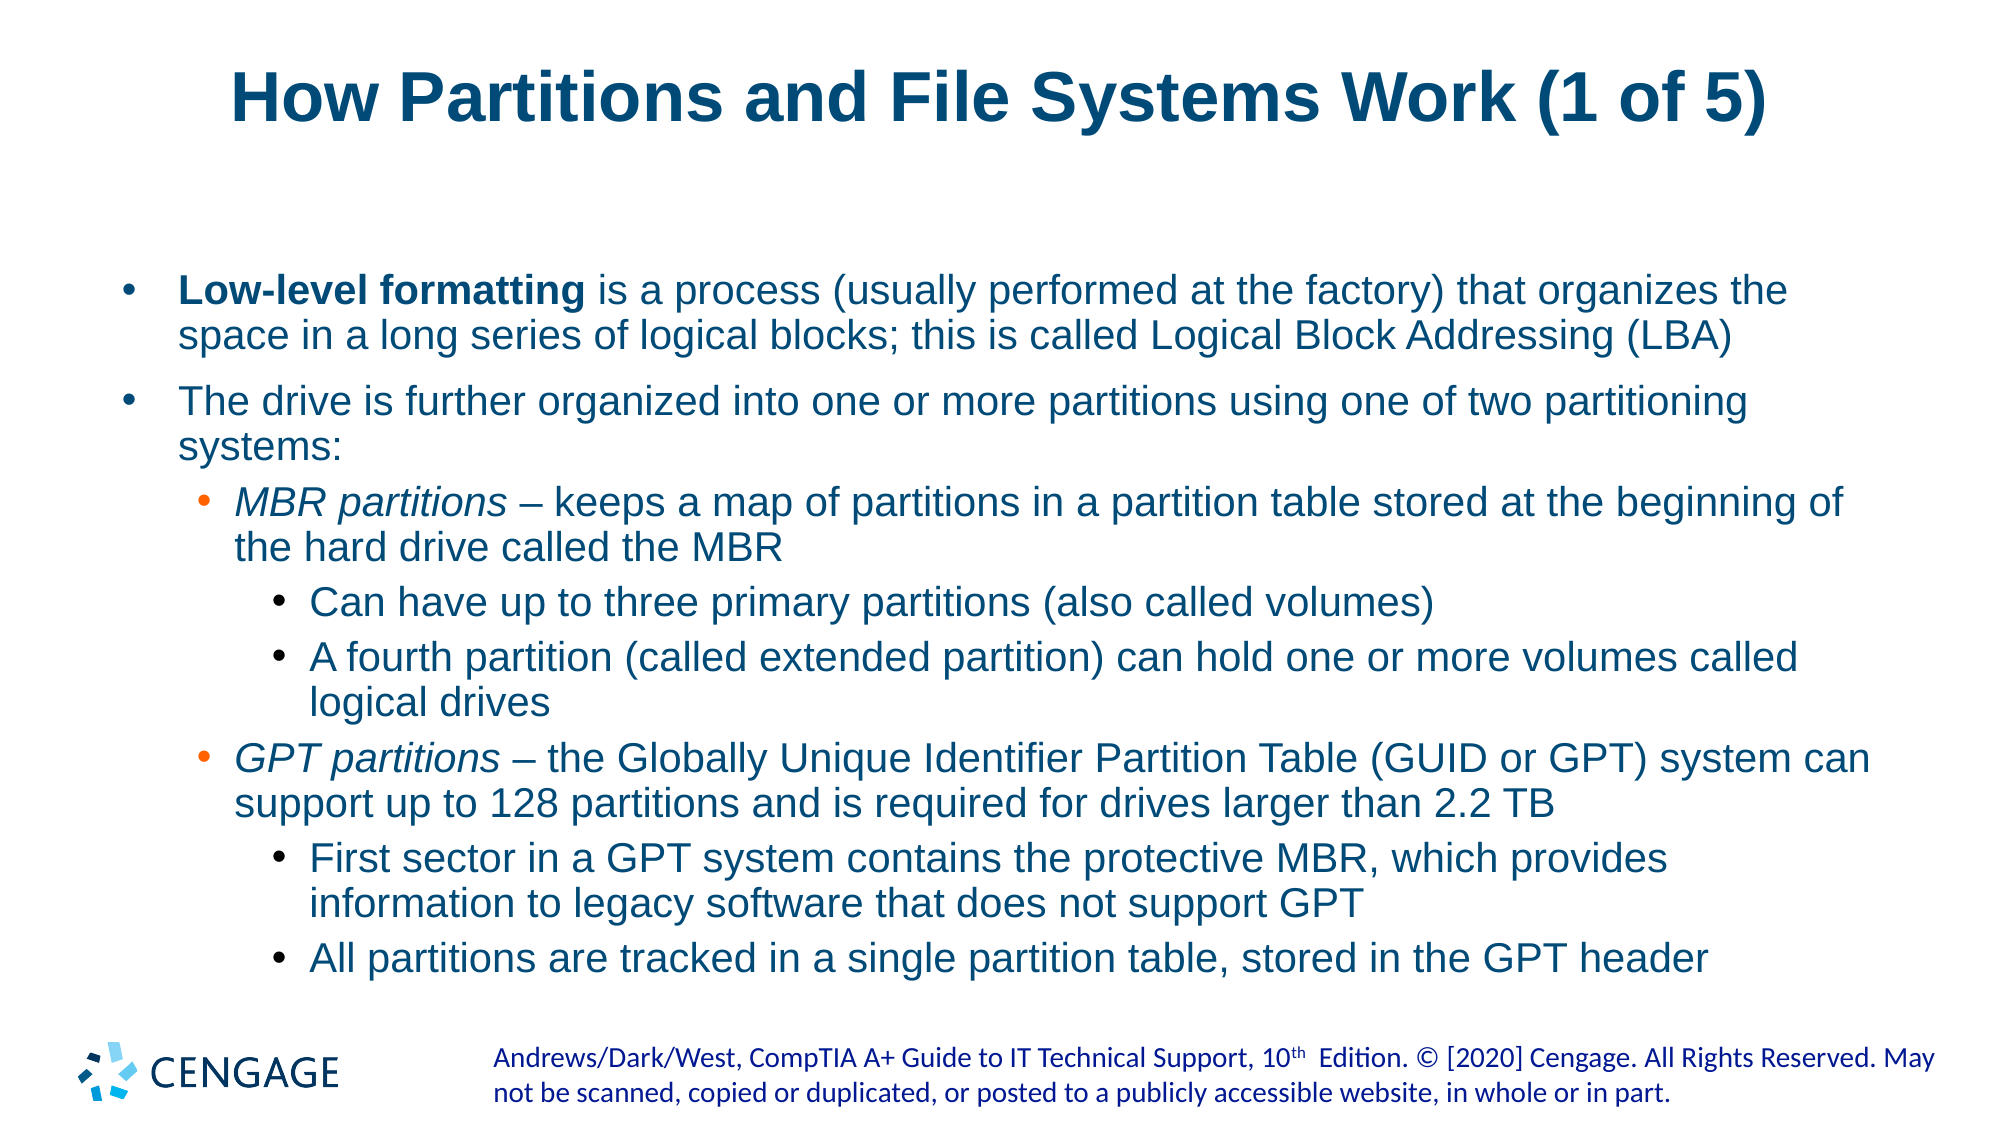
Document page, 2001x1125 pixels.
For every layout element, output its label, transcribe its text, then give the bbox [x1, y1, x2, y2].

list Low-level formatting is a process (usually performed at the factory) that organizes the space in a long series of logical blocks; this is called Logical Block Addressing (LBA) The drive is further organized into one or more partitions using one of two partitioning systems: MBR partitions – keeps a map of partitions in a partition table stored at the beginning of the hard drive called the MBR Can have up to three primary partitions (also called volumes) A fourth partition (called extended partition) can hold one or more volumes called logical drives GPT partitions – the Globally Unique Identifier Partition Table (GUID or GPT) system can support up to 128 partitions and is required for drives larger than 2.2 TB First sector in a GPT system contains the protective MBR, which provides information to legacy software that does not support GPT All partitions are tracked in a single partition table, stored in the GPT header [121, 268, 1880, 990]
picture [78, 1042, 338, 1101]
title How Partitions and File Systems Work (1 of 5) [137, 59, 1863, 171]
